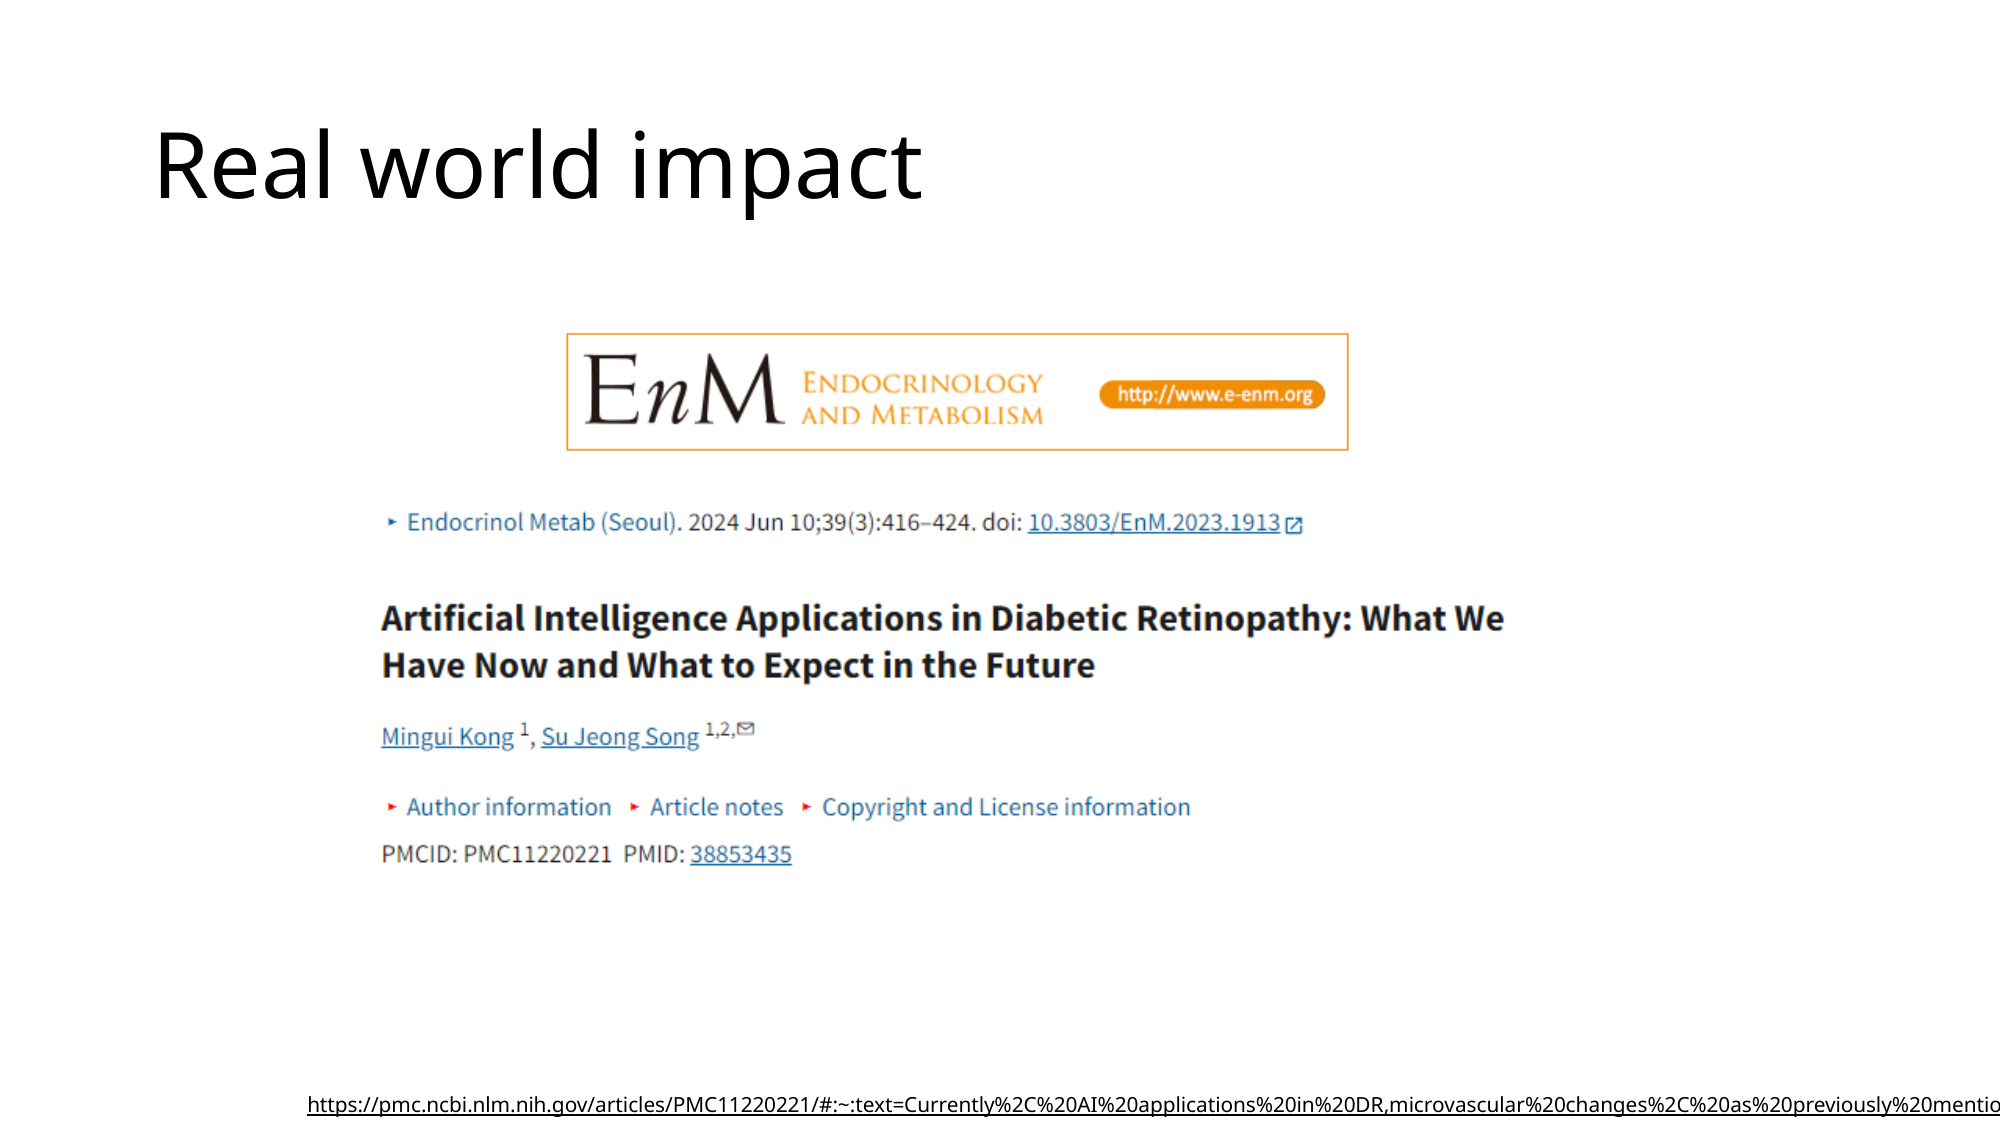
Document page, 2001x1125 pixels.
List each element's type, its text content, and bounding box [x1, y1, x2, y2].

title Real world impact [137, 59, 1863, 278]
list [340, 310, 1560, 909]
text_box https://pmc.ncbi.nlm.nih.gov/articles/PMC11220221/#:~:text=Currently%2C%20AI%20applications%20in%20DR,microvascular%20changes%2C%20as%20previously%20mentioned. [292, 1084, 2000, 1125]
